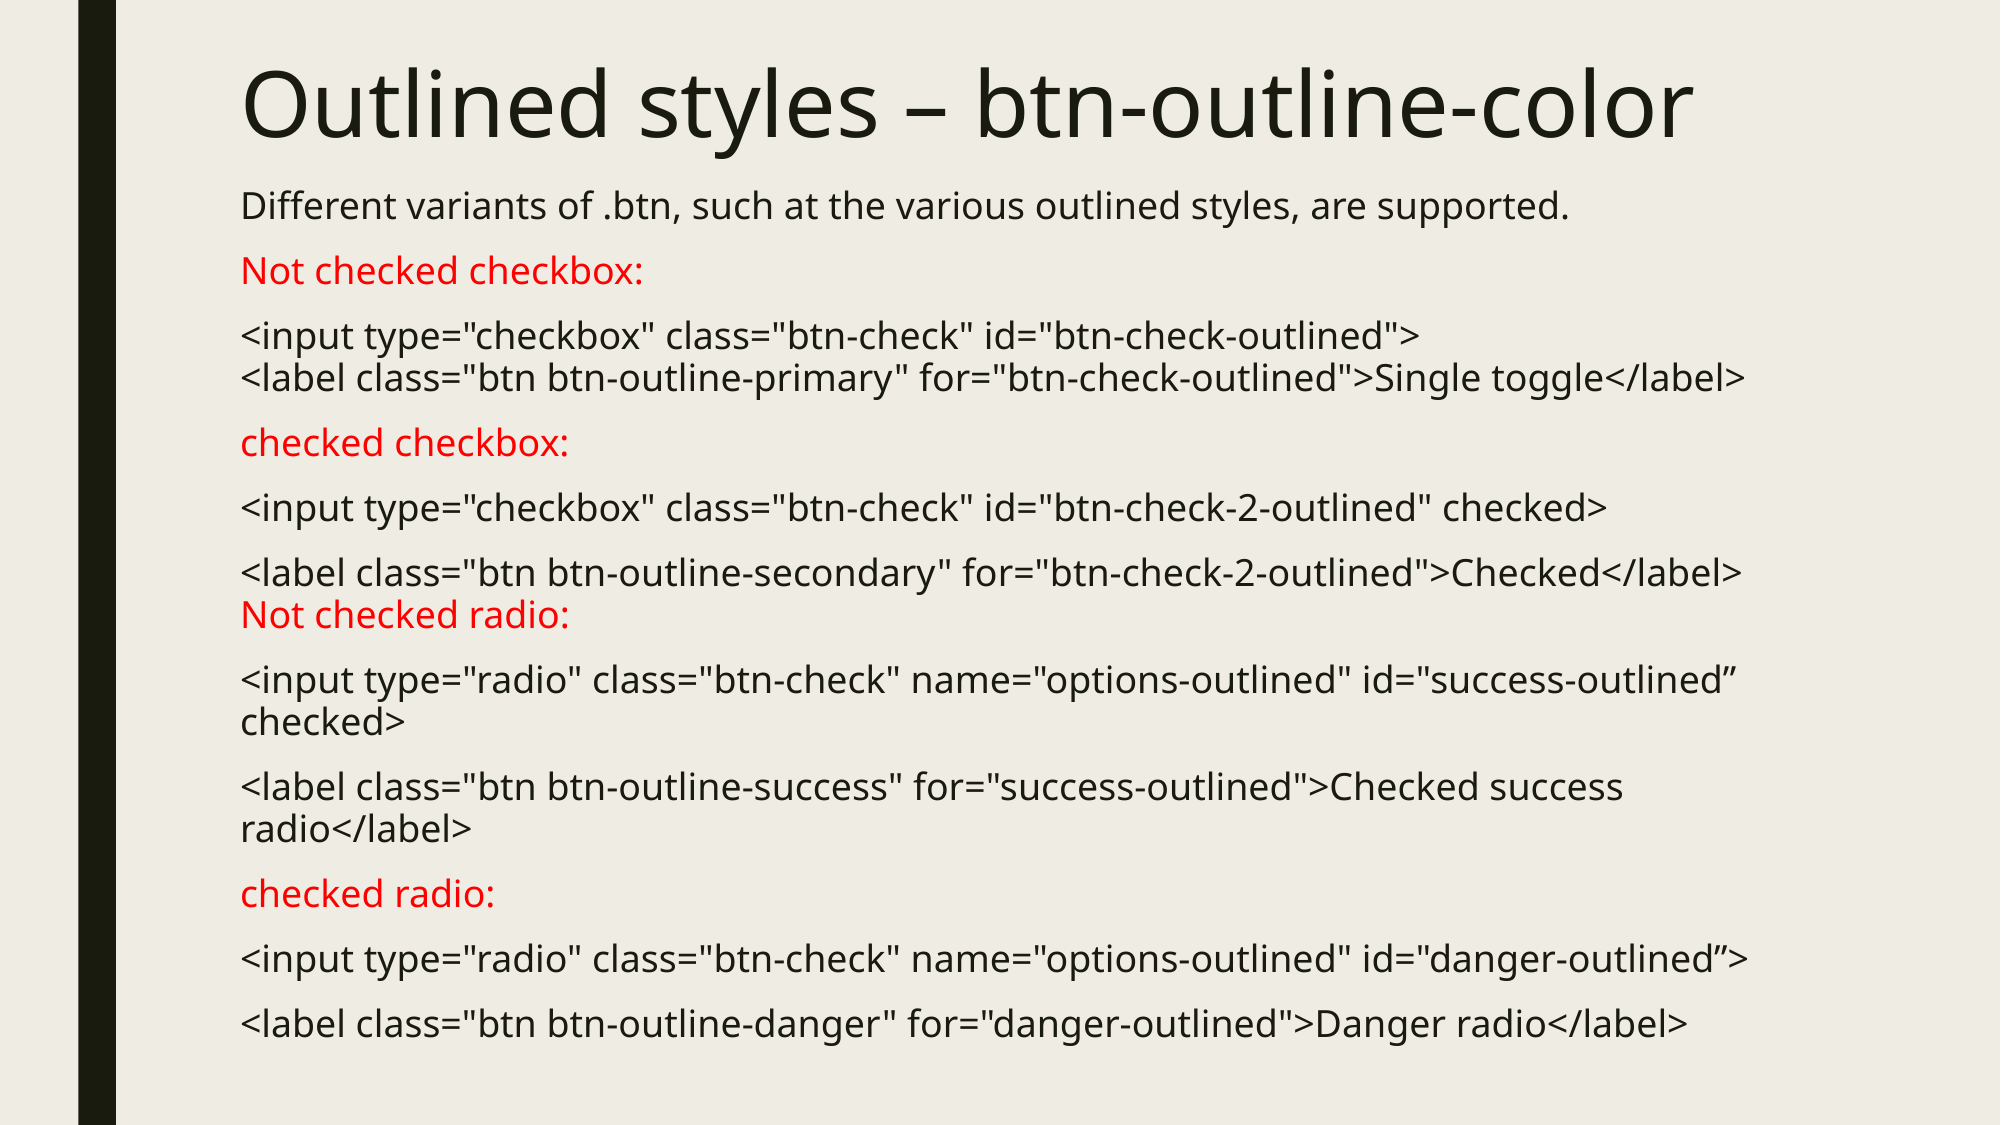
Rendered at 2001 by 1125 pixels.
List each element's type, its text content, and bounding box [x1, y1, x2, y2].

list Different variants of .btn, such at the various outlined styles, are supported. Not checked checkbox: <input type="checkbox" class="btn-check" id="btn-check-outlined"> <label class="btn btn-outline-primary" for="btn-check-outlined">Single toggle</label> checked checkbox: <input type="checkbox" class="btn-check" id="btn-check-2-outlined" checked> <label class="btn btn-outline-secondary" for="btn-check-2-outlined">Checked</label> Not checked radio: <input type="radio" class="btn-check" name="options-outlined" id="success-outlined” checked> <label class="btn btn-outline-success" for="success-outlined">Checked success radio</label> checked radio: <input type="radio" class="btn-check" name="options-outlined" id="danger-outlined”> <label class="btn btn-outline-danger" for="danger-outlined">Danger radio</label> [225, 178, 1800, 1125]
title Outlined styles – btn-outline-color [225, 51, 1800, 178]
